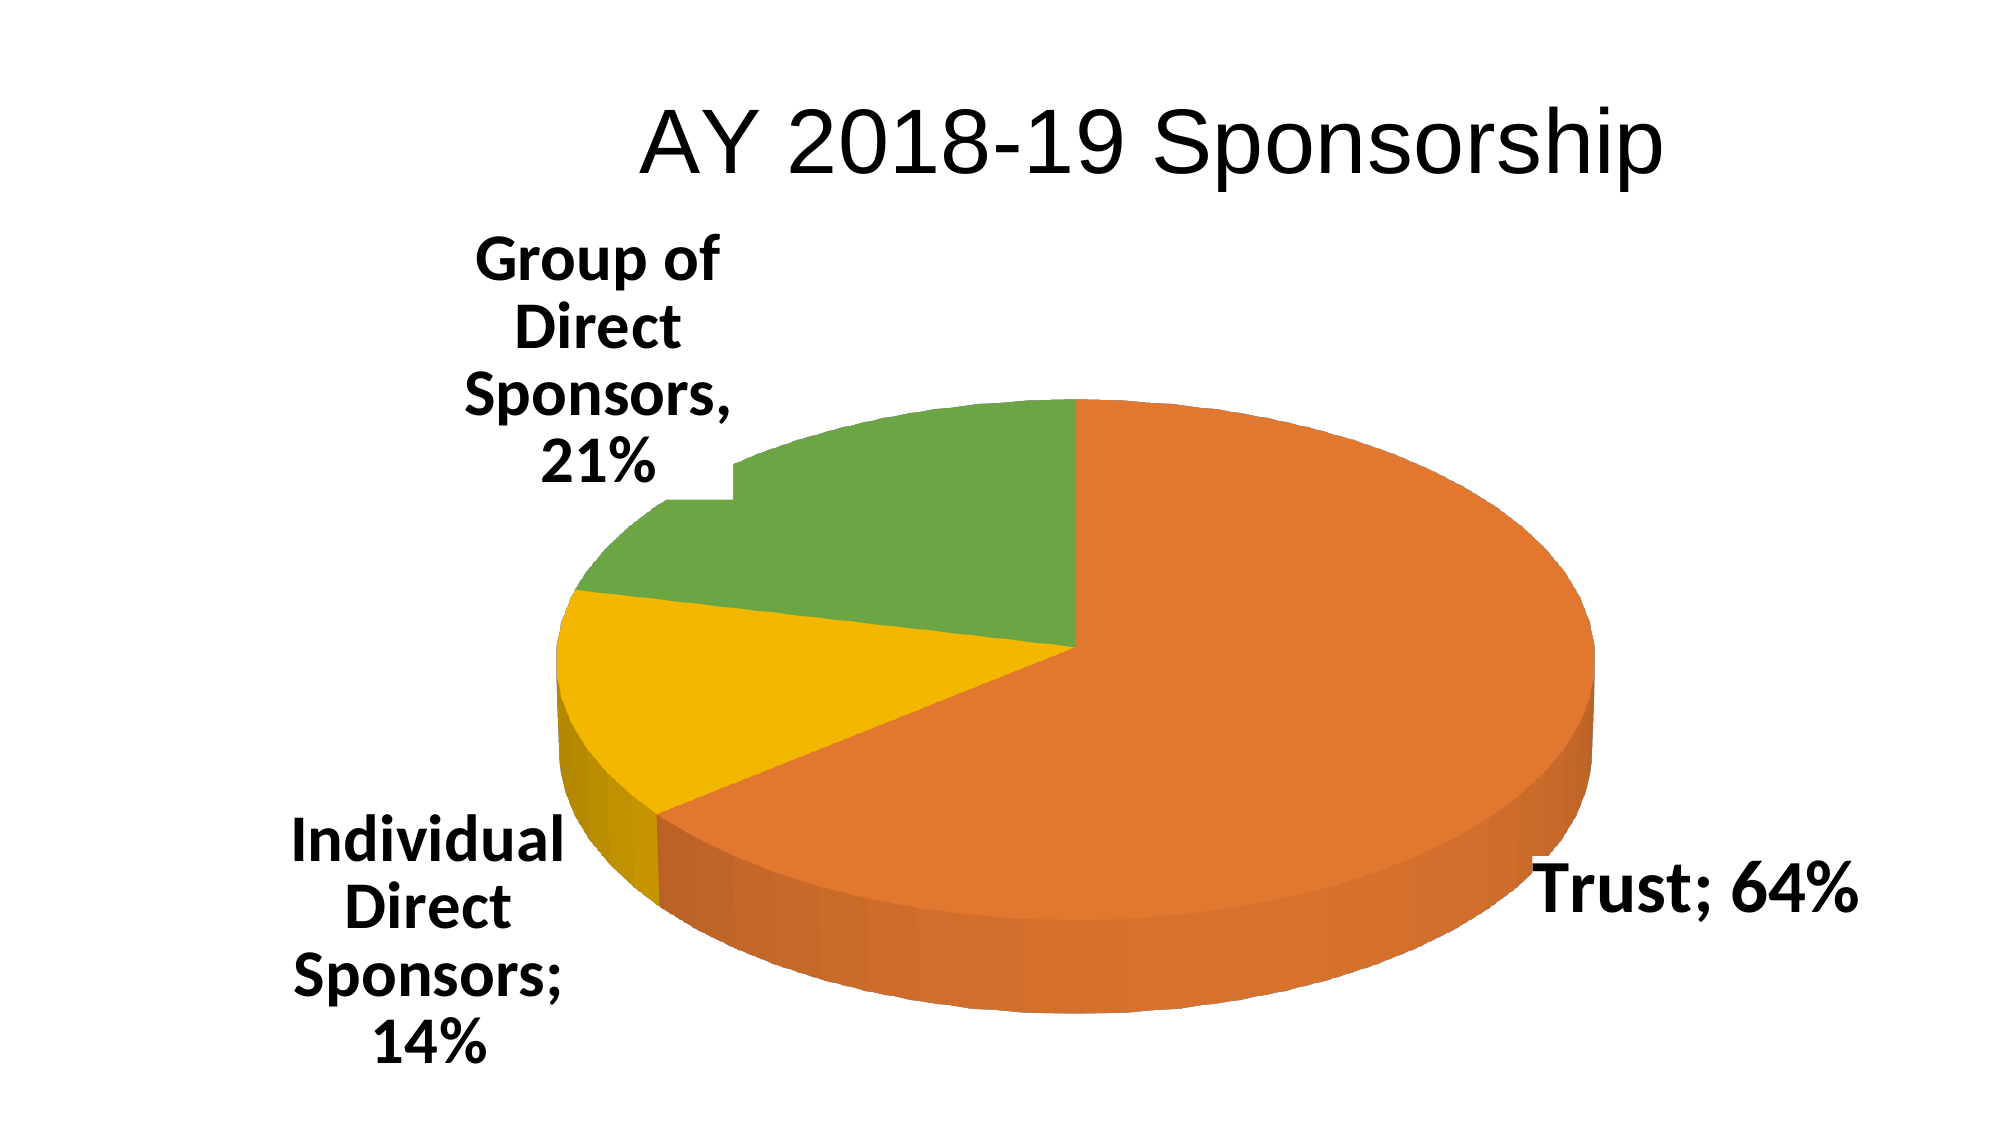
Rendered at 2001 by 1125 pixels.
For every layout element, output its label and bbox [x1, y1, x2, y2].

chart [53, 48, 1945, 1081]
